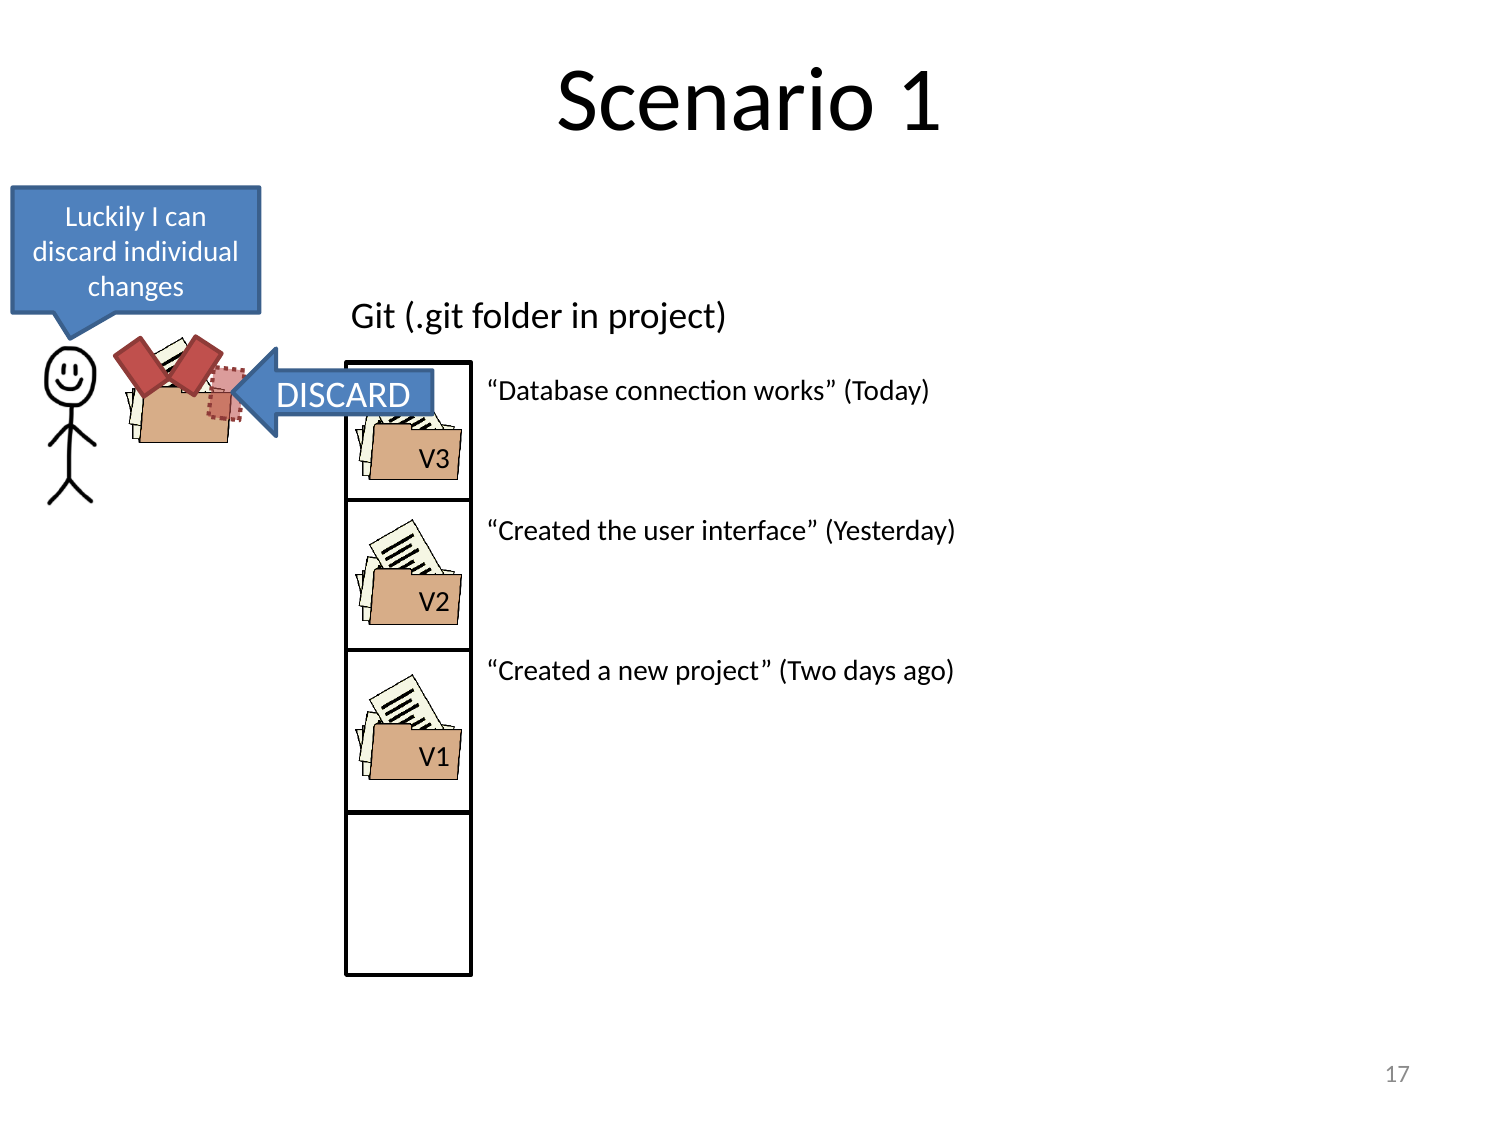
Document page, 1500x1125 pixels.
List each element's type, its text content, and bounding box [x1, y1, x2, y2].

picture [37, 337, 105, 513]
picture [124, 337, 232, 443]
text_box [344, 655, 473, 815]
slide_number 17 [1074, 1042, 1425, 1103]
title Scenario 1 [0, 0, 1500, 188]
text_box DISCARD [235, 346, 435, 438]
text_box [344, 360, 473, 503]
text_box “Database connection works” (Today) “Created the user interface” (Yesterday) “Created a new project” (Two days ago) [471, 363, 972, 729]
text_box [344, 817, 473, 977]
text_box Luckily I can discard individual changes [10, 185, 262, 335]
picture [355, 674, 462, 781]
text_box [112, 350, 119, 366]
text_box [235, 367, 246, 385]
text_box [235, 399, 243, 423]
text_box Git (.git folder in project) [336, 283, 743, 344]
picture [355, 374, 462, 481]
picture [355, 519, 462, 626]
text_box [344, 505, 471, 653]
